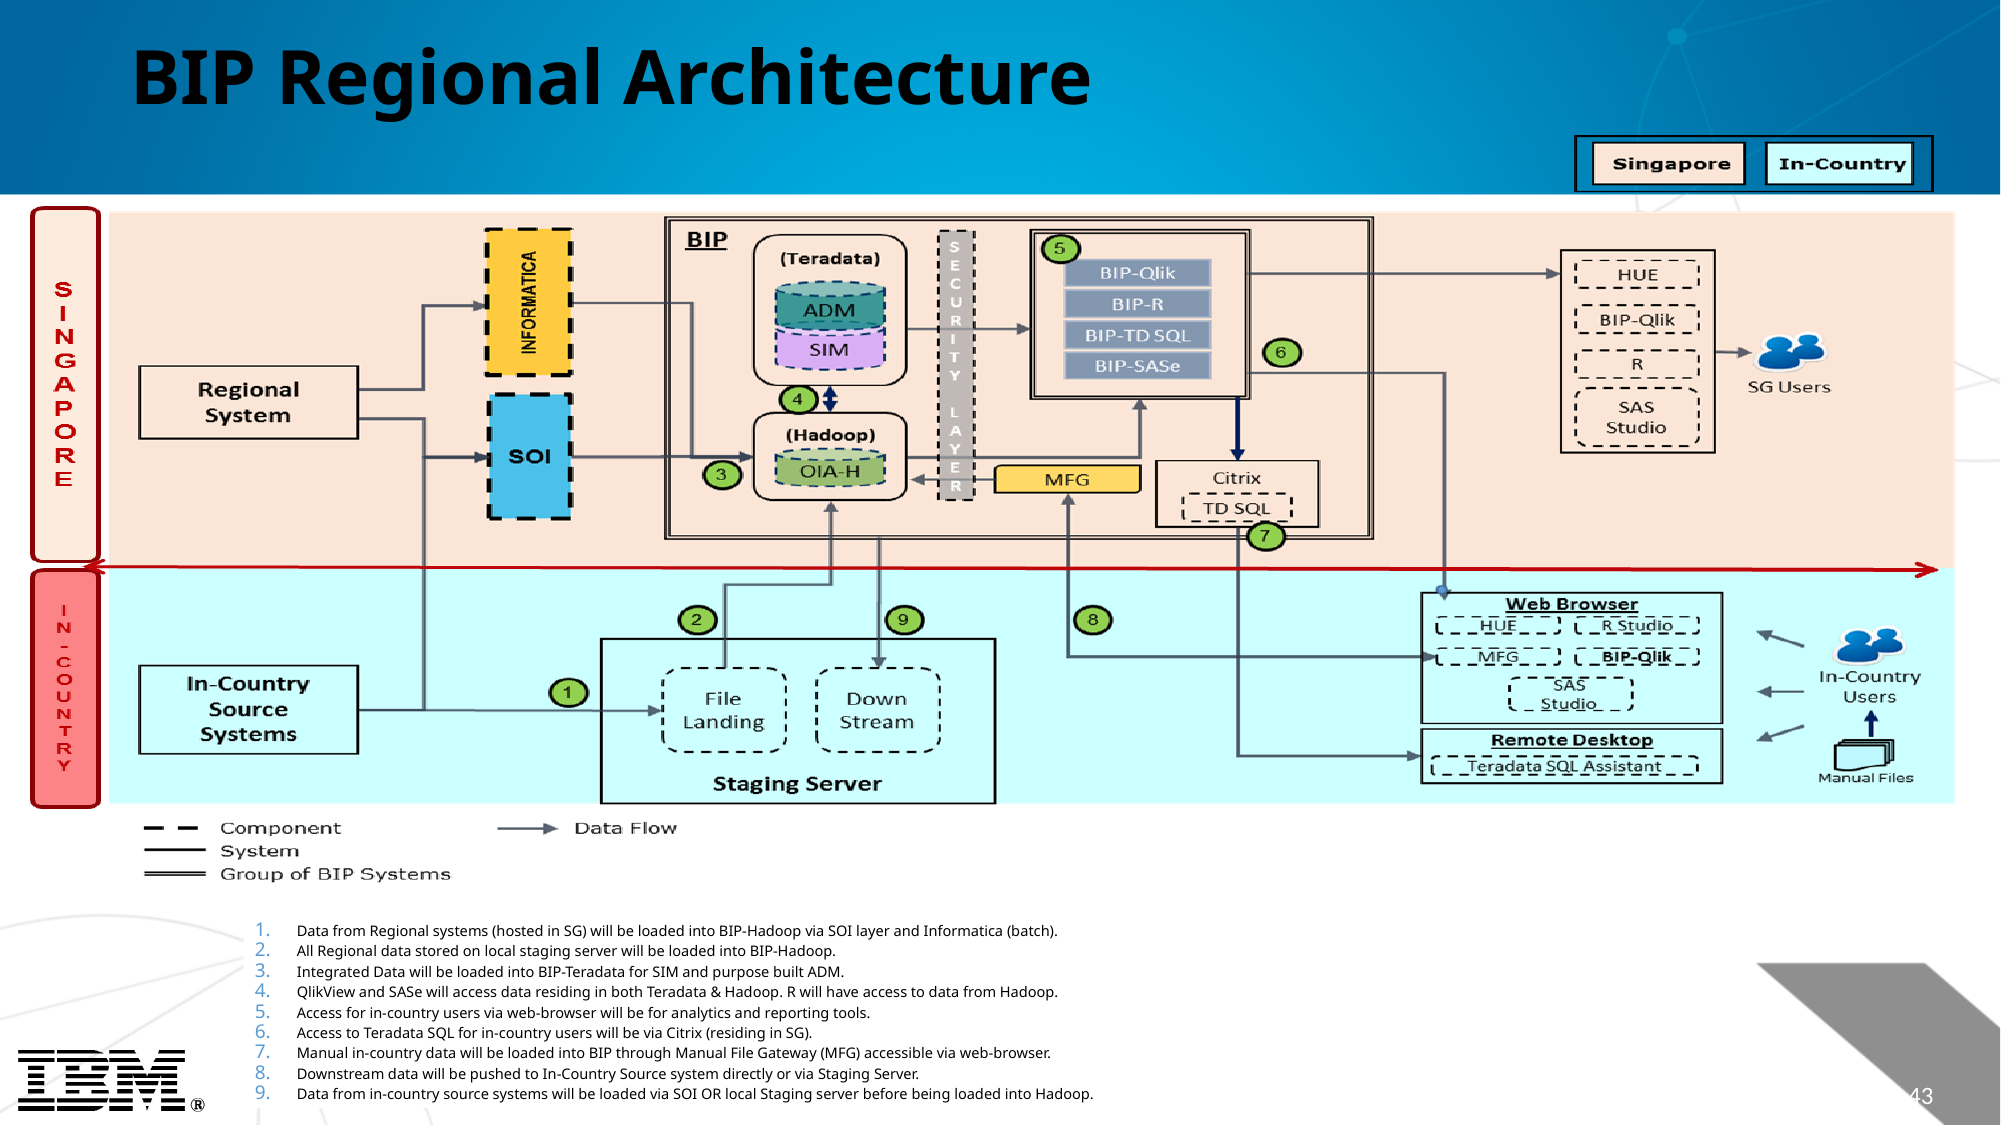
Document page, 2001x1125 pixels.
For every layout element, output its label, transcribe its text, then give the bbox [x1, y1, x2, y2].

picture [0, 192, 2001, 1125]
slide_number 43 [1498, 1064, 1949, 1125]
title BIP Regional Architecture [115, 8, 1841, 135]
picture [1766, 143, 1913, 184]
picture [1593, 143, 1745, 184]
text_box Data from Regional systems (hosted in SG) will be loaded into BIP-Hadoop via SOI layer and Informatica (batch). All Regional data stored on local staging server will be loaded into BIP-Hadoop. Integrated Data will be loaded into BIP-Teradata for SIM and purpose built ADM. QlikView and SASe will access data residing in both Teradata & Hadoop. R will have access to data from Hadoop. Access for in-country users via web-browser will be for analytics and reporting tools. Access to Teradata SQL for in-country users will be via Citrix (residing in SG). Manual in-country data will be loaded into BIP through Manual File Gateway (MFG) accessible via web-browser. Downstream data will be pushed to In-Country Source system directly or via Staging Server. Data from in-country source systems will be loaded via SOI OR local Staging server before being loaded into Hadoop. [243, 916, 1457, 1108]
